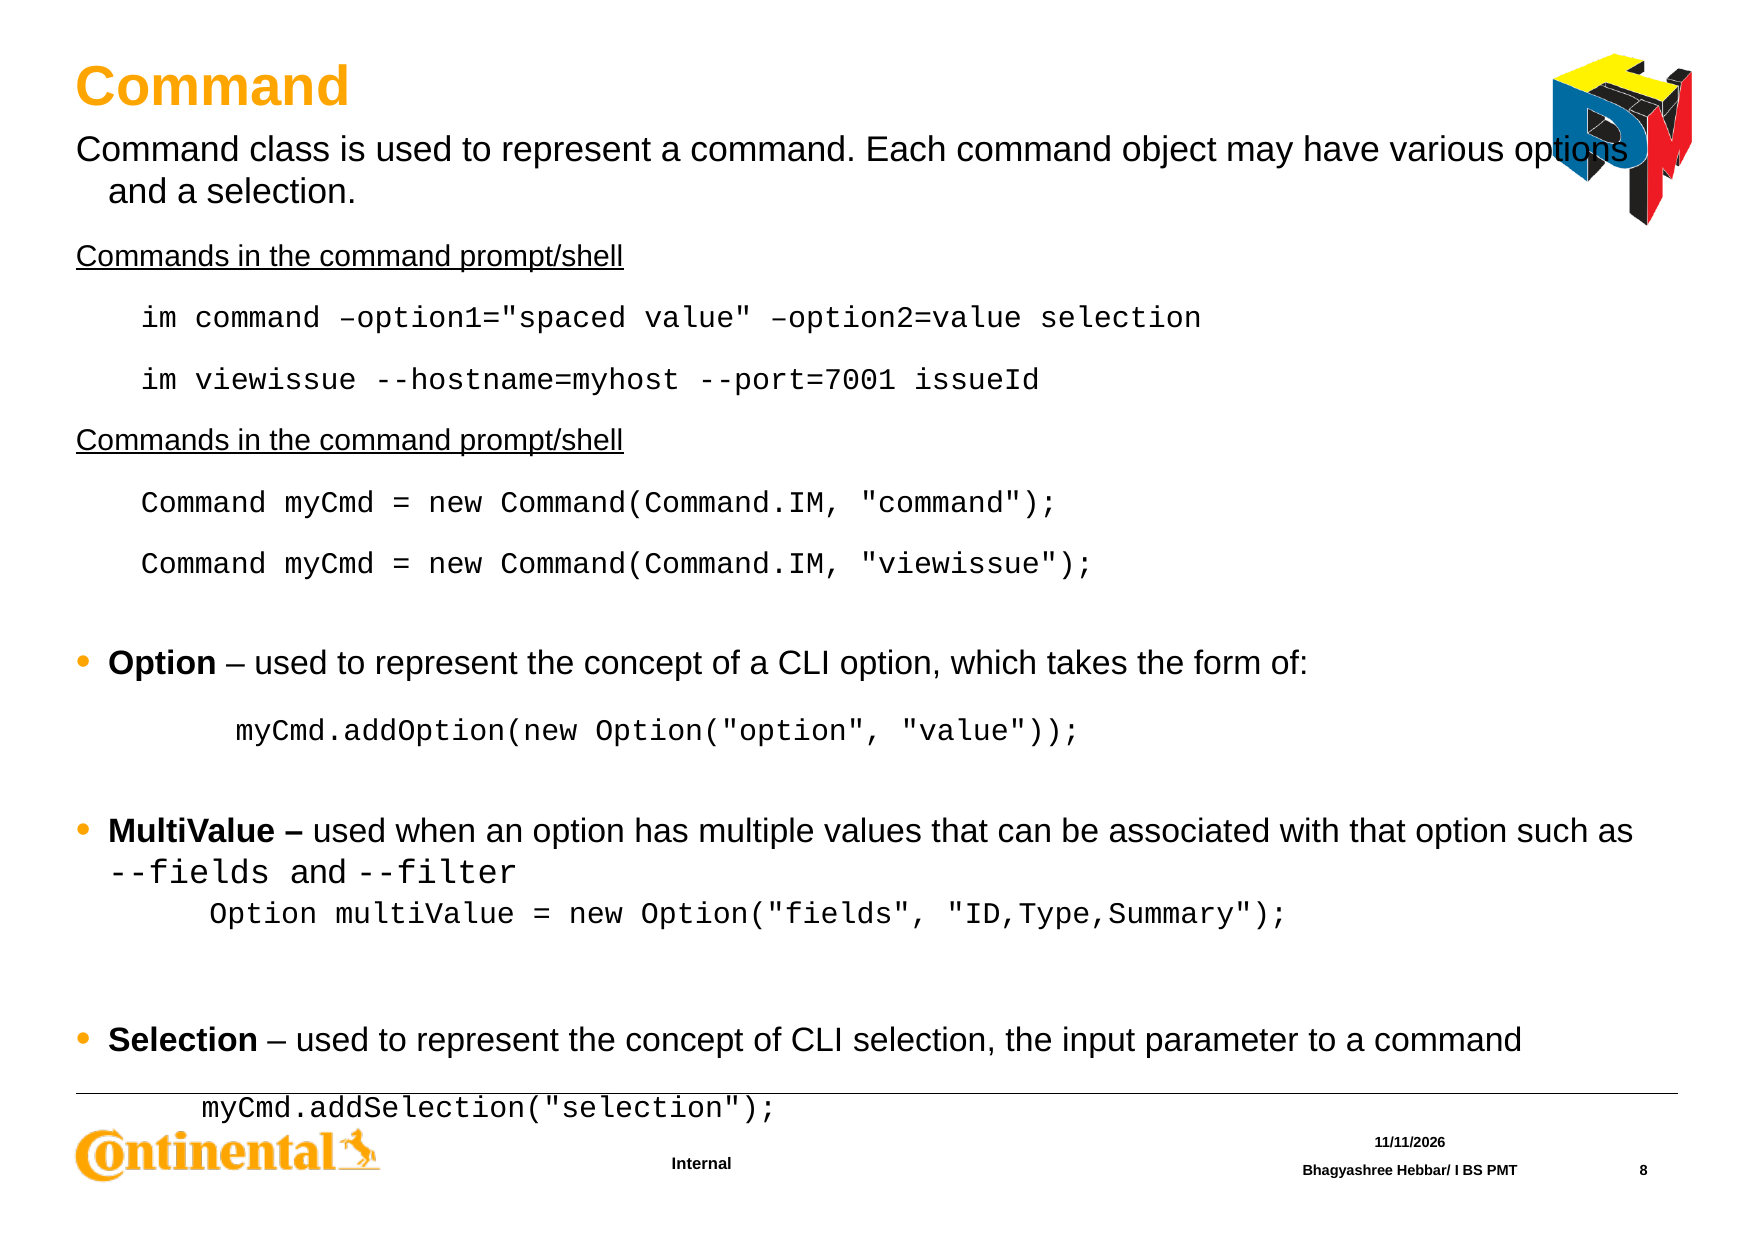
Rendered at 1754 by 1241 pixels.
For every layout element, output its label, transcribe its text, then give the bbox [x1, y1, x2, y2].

text_box Bhagyashree Hebbar/ I BS PMT [1218, 1153, 1602, 1181]
picture [1552, 53, 1692, 226]
title Command [75, 53, 1513, 122]
text_box 8 [1608, 1153, 1678, 1181]
picture [1588, 110, 1612, 122]
list Command class is used to represent a command. Each command object may have various options and a selection. Commands in the command prompt/shell im command –option1="spaced value" –option2=value selection im viewissue --hostname=myhost --port=7001 issueId Commands in the command prompt/shell Command myCmd = new Command(Command.IM, "command"); Command myCmd = new Command(Command.IM, "viewissue"); Option – used to represent the concept of a CLI option, which takes the form of: myCmd.addOption(new Option("option", "value")); MultiValue – used when an option has multiple values that can be associated with that option such as --fields and --filter Option multiValue = new Option("fields", "ID,Type,Summary"); Selection – used to represent the concept of CLI selection, the input parameter to a command myCmd.addSelection("selection"); [75, 122, 1679, 1131]
text_box 3/16/2016 [1218, 1125, 1602, 1153]
